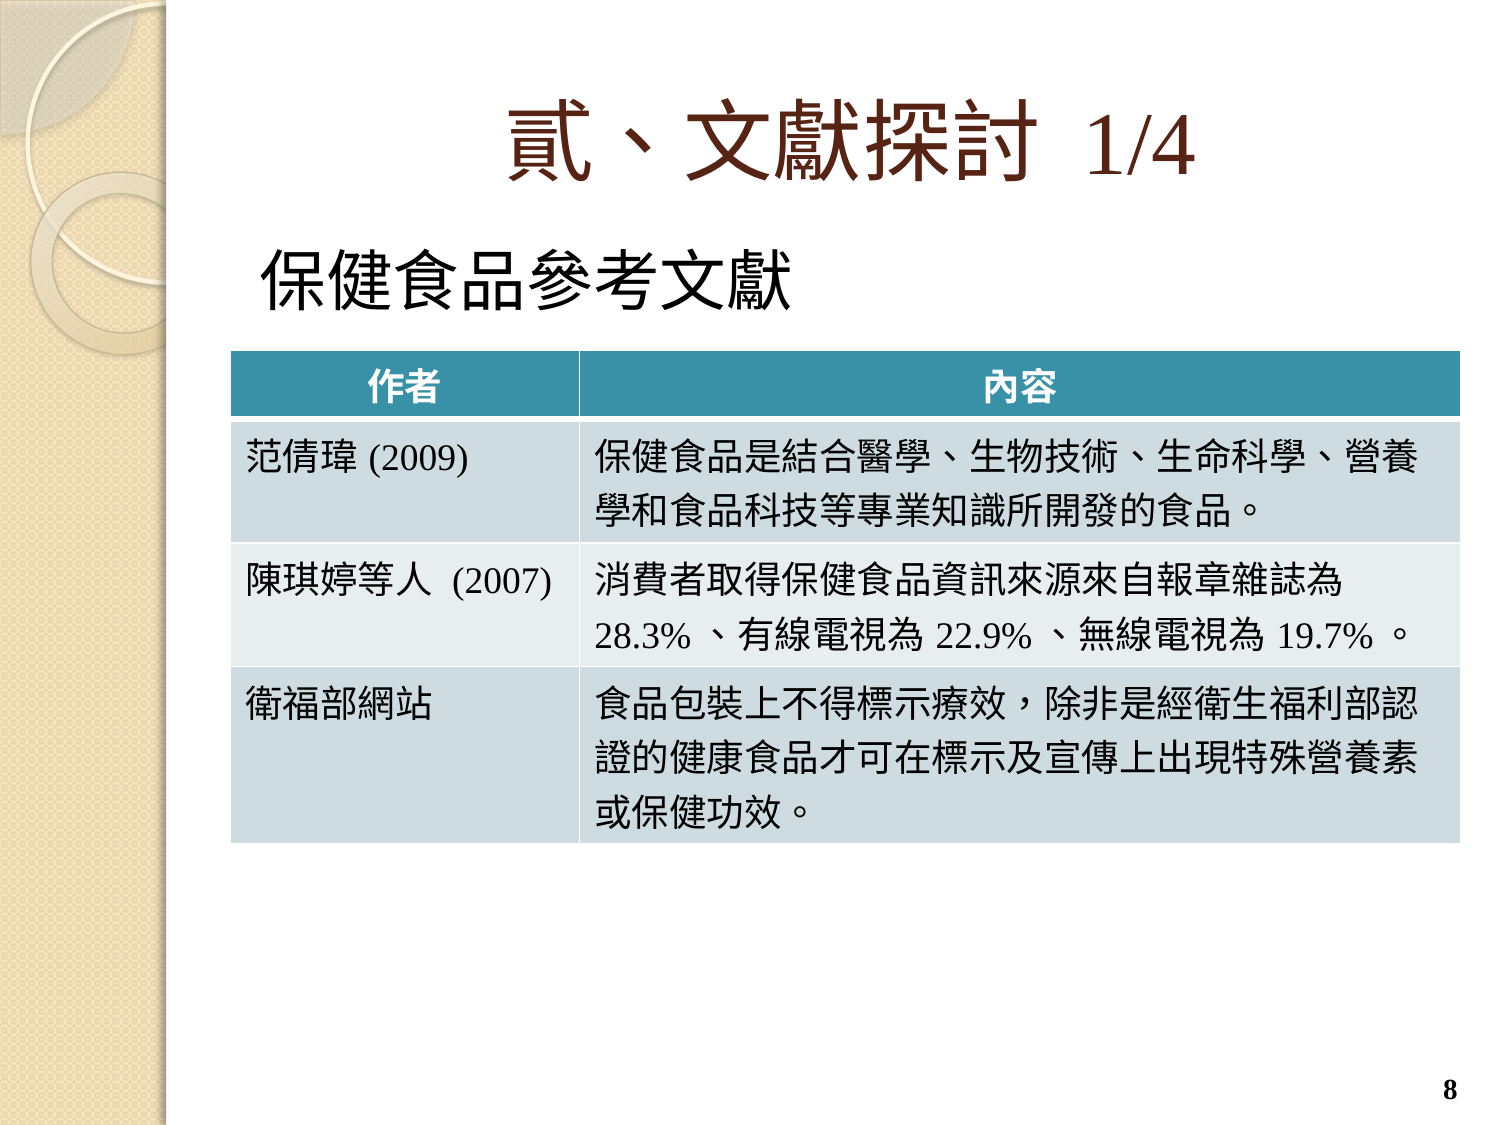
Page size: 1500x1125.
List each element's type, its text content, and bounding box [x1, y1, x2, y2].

table_cell 衛福部網站 [231, 667, 579, 843]
table_header 內容 [580, 351, 1460, 416]
title 貳、文獻探討 1/4 [235, 45, 1466, 233]
slide_number 8 [1413, 1034, 1488, 1113]
table_cell 范倩瑋(2009) [231, 422, 579, 542]
text_box 保健食品參考文獻 [244, 231, 809, 327]
table_cell 食品包裝上不得標示療效，除非是經衛生福利部認證的健康食品才可在標示及宣傳上出現特殊營養素或保健功效。 [580, 667, 1460, 843]
table_cell 消費者取得保健食品資訊來源來自報章雜誌為28.3%、有線電視為22.9%、無線電視為19.7%。 [580, 544, 1460, 666]
table_header 作者 [231, 351, 579, 416]
table_cell 陳琪婷等人 (2007) [231, 544, 579, 666]
table_cell 保健食品是結合醫學、生物技術、生命科學、營養學和食品科技等專業知識所開發的食品。 [580, 422, 1460, 542]
